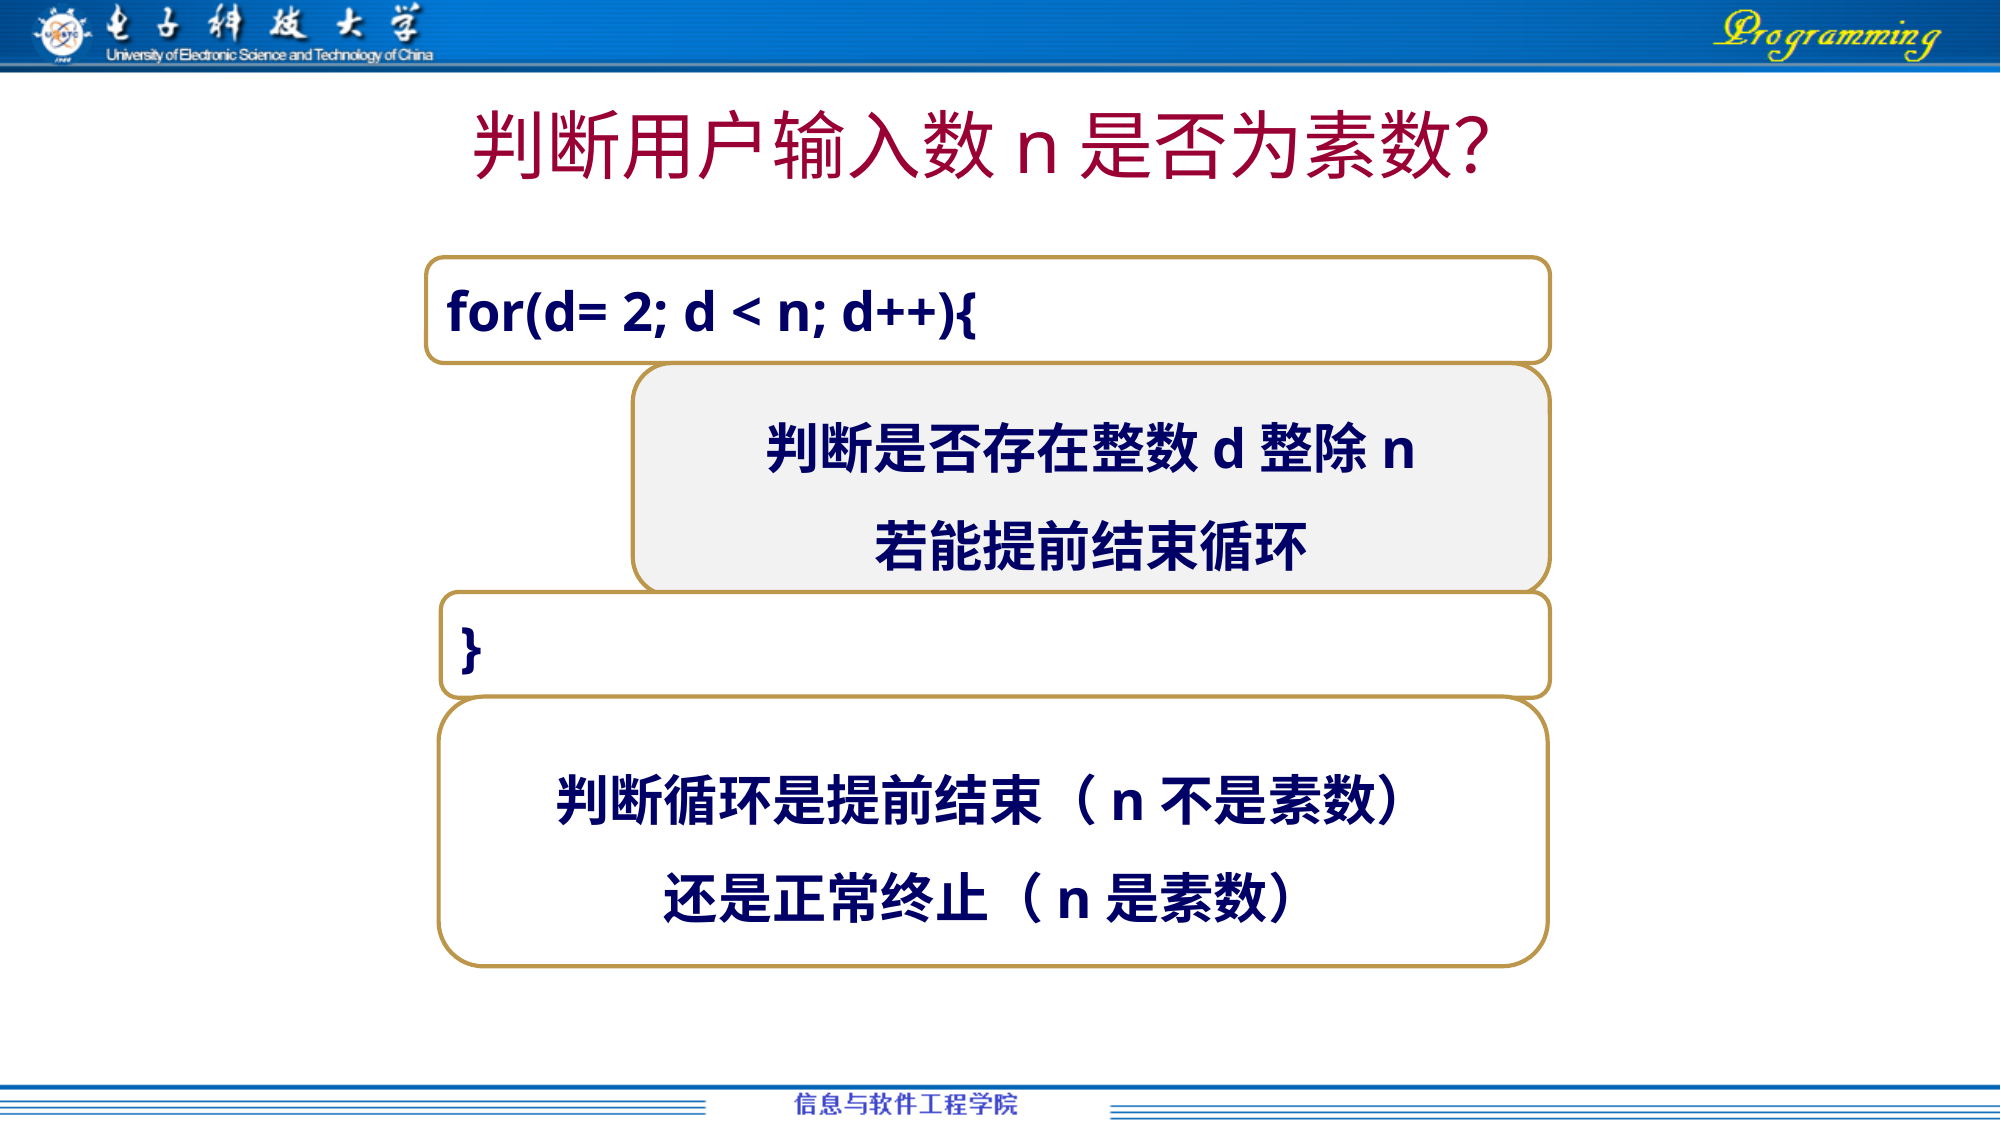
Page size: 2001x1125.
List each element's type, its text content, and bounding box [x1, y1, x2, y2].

title 判断用户输入数n是否为素数？ [150, 87, 1850, 200]
text_box } [438, 589, 1553, 700]
picture [0, 0, 2000, 1125]
text_box 判断是否存在整数d整除n 若能提前结束循环 [630, 360, 1552, 590]
text_box 判断循环是提前结束（n不是素数） 还是正常终止（n是素数） [436, 694, 1550, 969]
text_box for(d= 2; d < n; d++){ [423, 255, 1553, 366]
